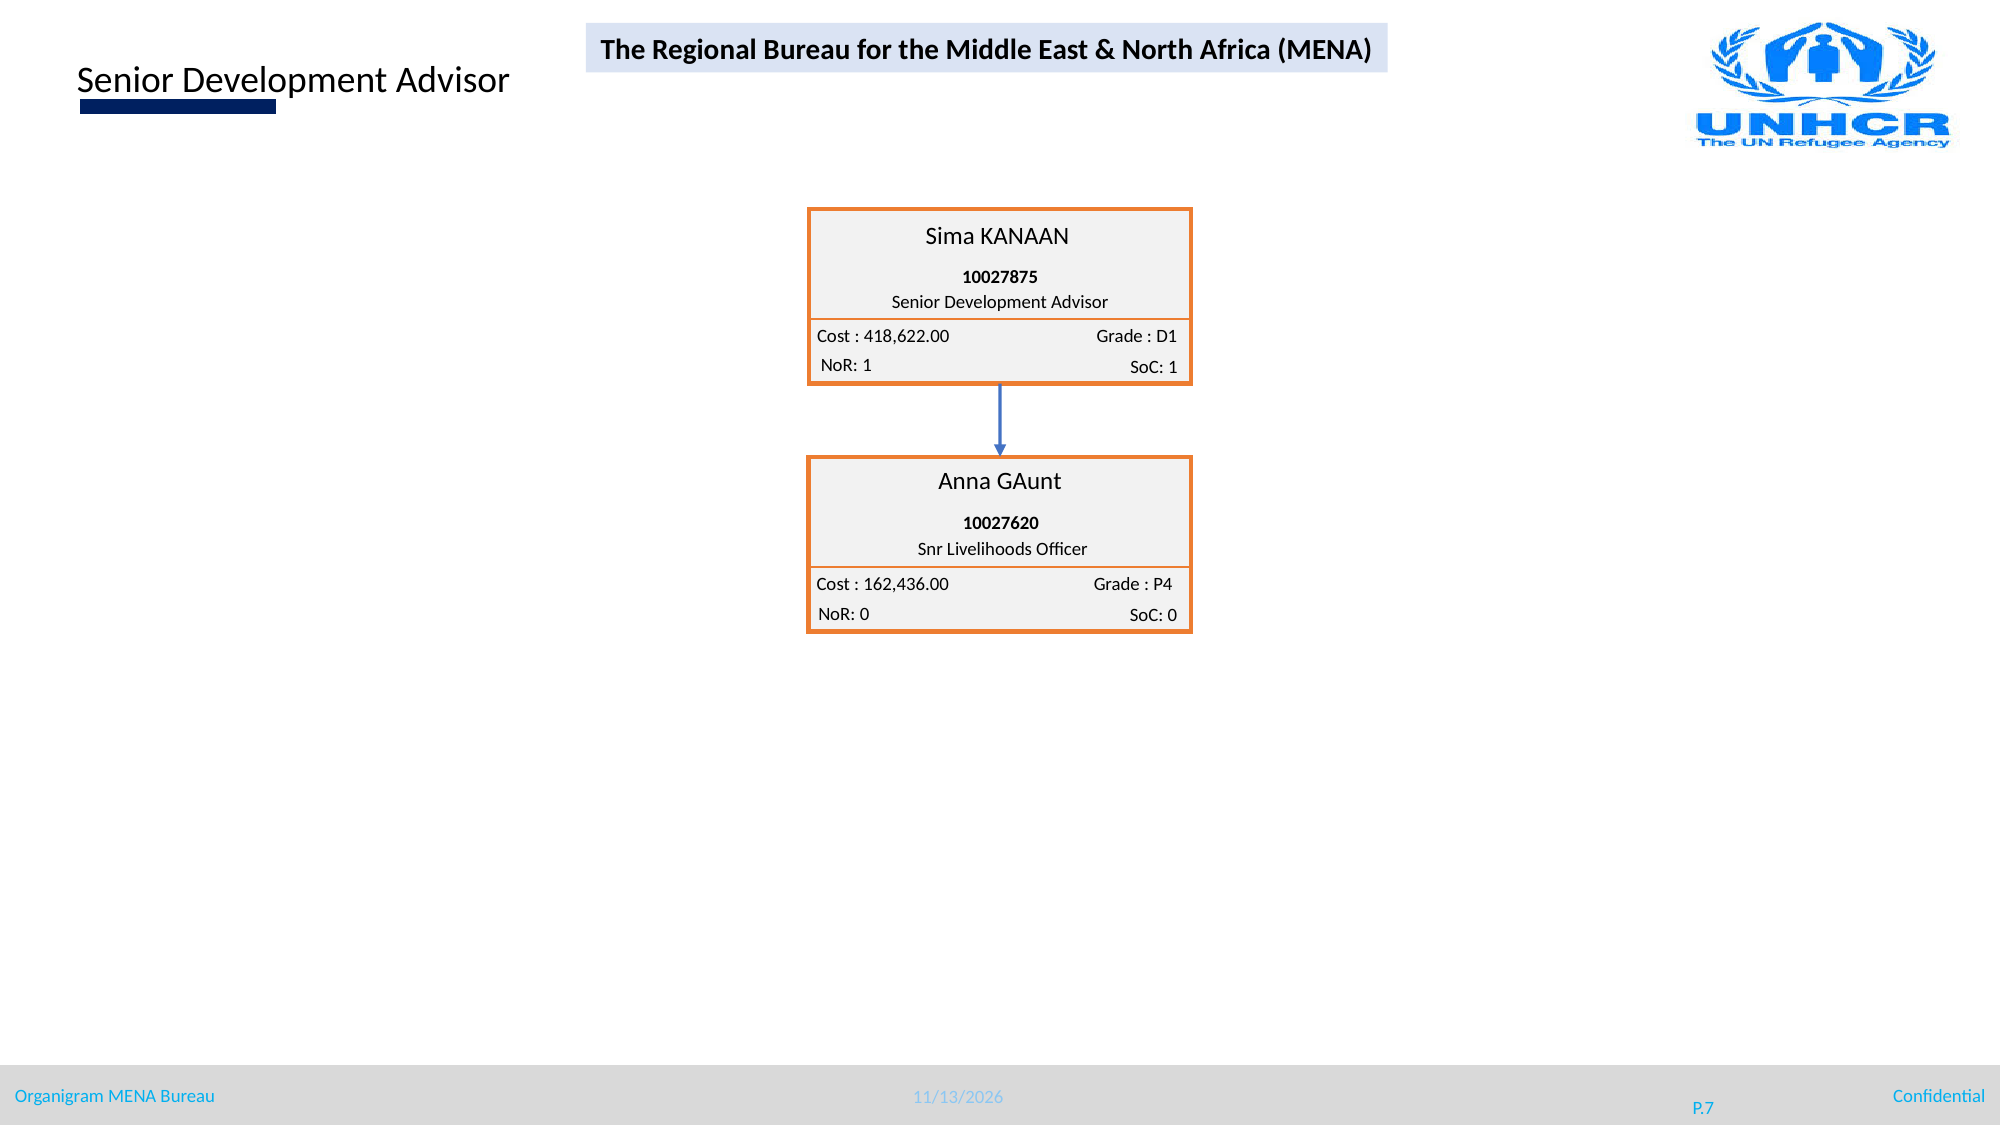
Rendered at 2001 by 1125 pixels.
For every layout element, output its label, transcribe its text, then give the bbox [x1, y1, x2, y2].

text_box Grade : D1 [1008, 320, 1192, 354]
text_box SoC: 0 [1039, 595, 1192, 633]
text_box NoR: 0 [803, 593, 922, 631]
text_box Snr Livelihoods Officer [809, 529, 1192, 566]
text_box 10027620 [814, 503, 1188, 529]
text_box The Regional Bureau for the Middle East & North Africa (MENA) [585, 22, 1388, 73]
text_box [807, 568, 1039, 633]
picture [1648, 5, 2000, 165]
text_box [807, 456, 1192, 564]
text_box Cost : 162,436.00 [801, 564, 987, 602]
text_box Cost : 418,622.00 [802, 316, 1008, 354]
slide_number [892, 1076, 1025, 1115]
text_box Anna GAunt [809, 456, 1191, 502]
text_box Senior Development Advisor [808, 282, 1192, 316]
text_box Senior Development Advisor [62, 47, 858, 108]
text_box 10027875 [808, 257, 1192, 282]
text_box [808, 354, 1039, 384]
text_box NoR: 1 [806, 345, 922, 383]
text_box Sima KANAAN [804, 211, 1192, 257]
text_box Grade : P4 [1008, 564, 1192, 602]
text_box SoC: 1 [1039, 347, 1193, 385]
